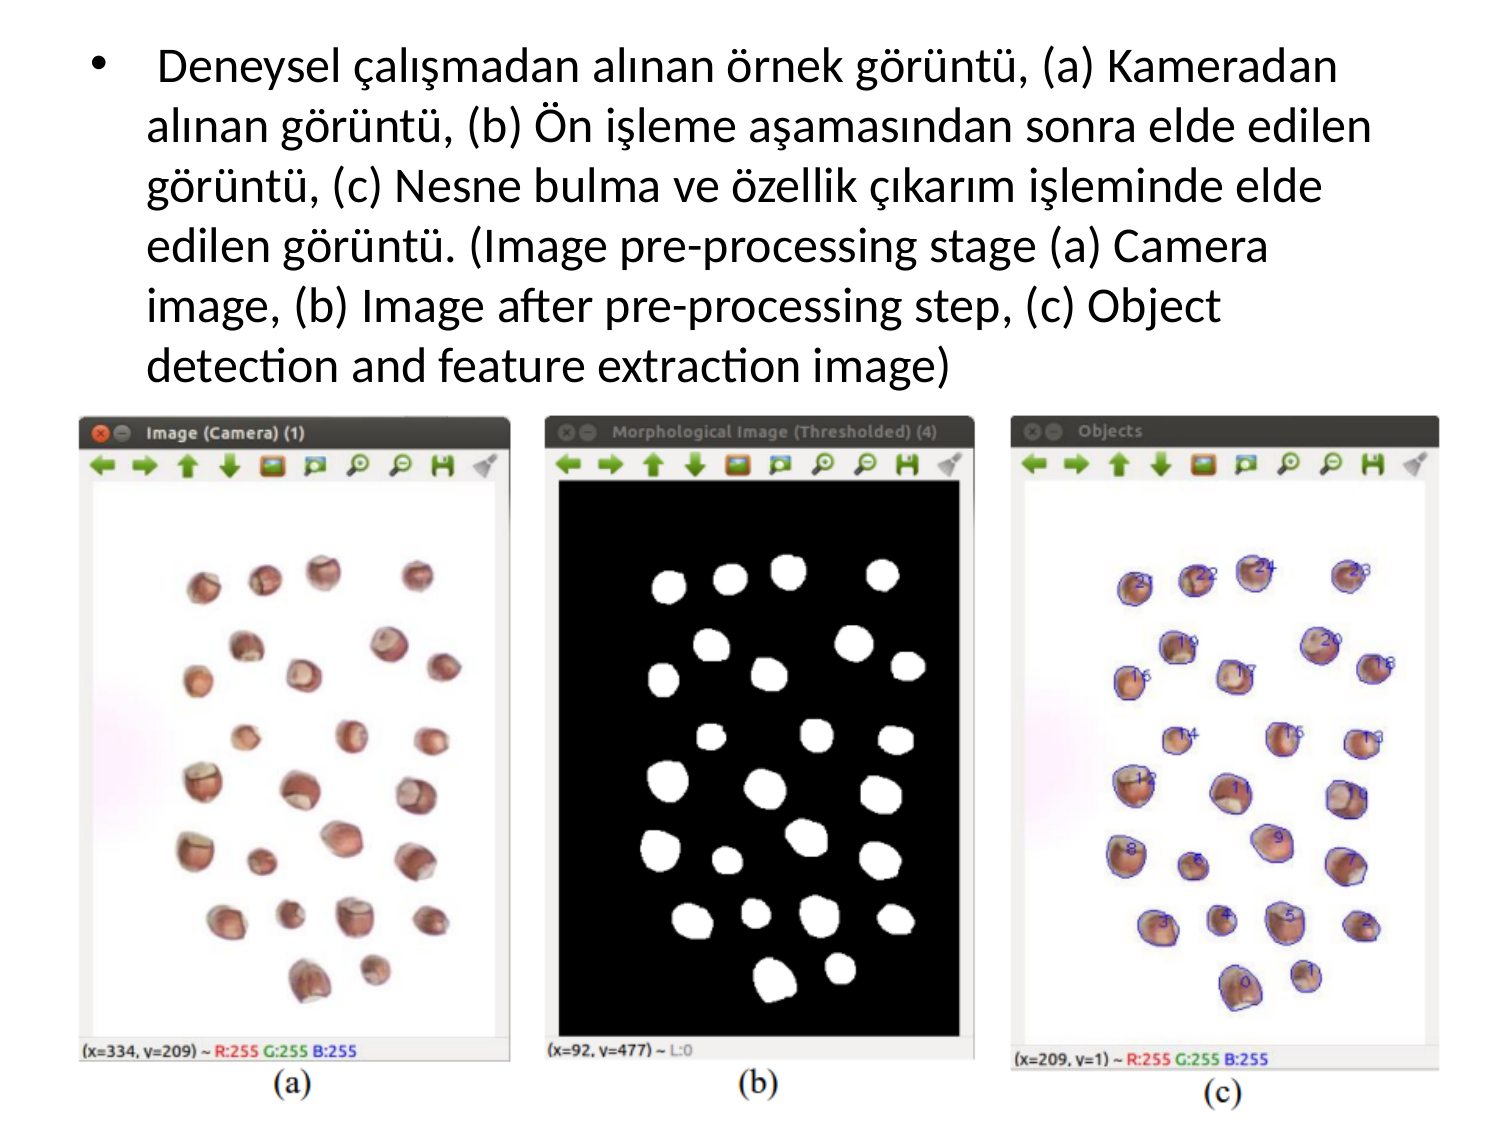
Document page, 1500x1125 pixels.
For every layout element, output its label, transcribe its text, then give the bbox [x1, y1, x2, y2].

list Deneysel çalışmadan alınan örnek görüntü, (a) Kameradan alınan görüntü, (b) Ön işleme aşamasından sonra elde edilen görüntü, (c) Nesne bulma ve özellik çıkarım işleminde elde edilen görüntü. (Image pre-processing stage (a) Camera image, (b) Image after pre-processing step, (c) Object detection and feature extraction image) [75, 24, 1425, 403]
picture [62, 405, 1441, 1123]
